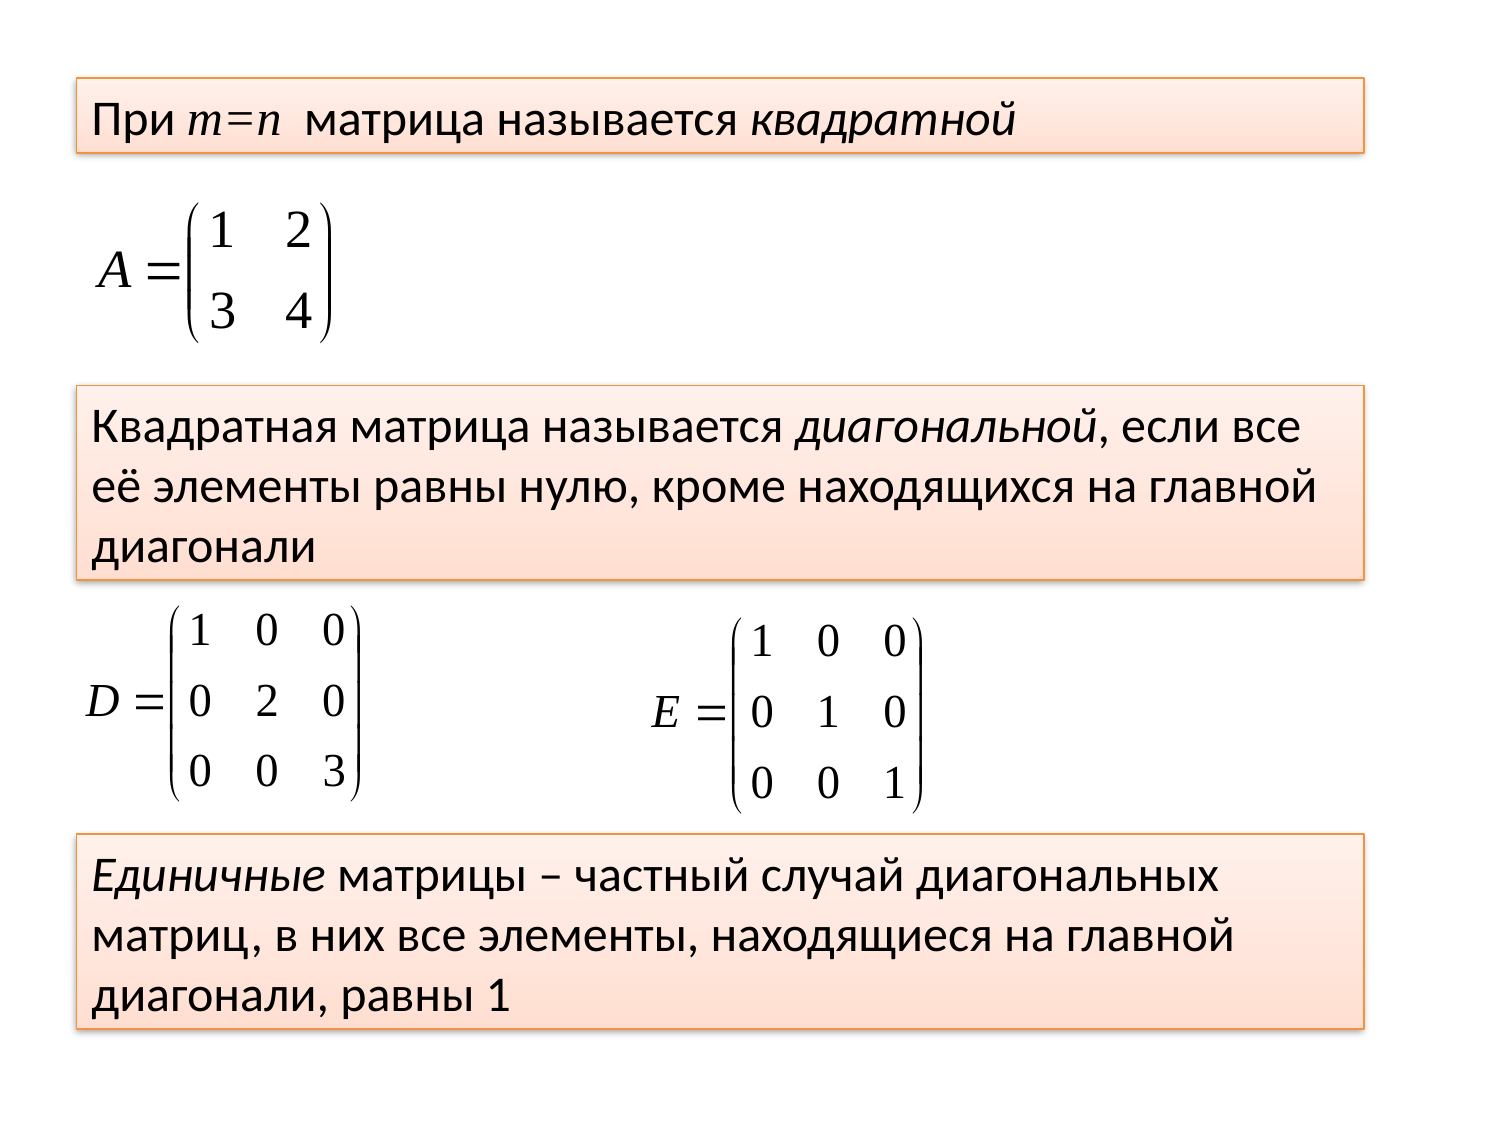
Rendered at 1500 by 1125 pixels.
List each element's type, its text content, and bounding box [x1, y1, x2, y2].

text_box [88, 195, 344, 352]
text_box При т=п матрица называется квадратной [76, 77, 1365, 154]
text_box Единичные матрицы – частный случай диагональных матриц, в них все элементы, находящиеся на главной диагонали, равны 1 [76, 833, 1365, 1030]
text_box Квадратная матрица называется диагональной, если все её элементы равны нулю, кроме находящихся на главной диагонали [76, 385, 1365, 581]
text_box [644, 609, 934, 823]
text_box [79, 597, 372, 811]
